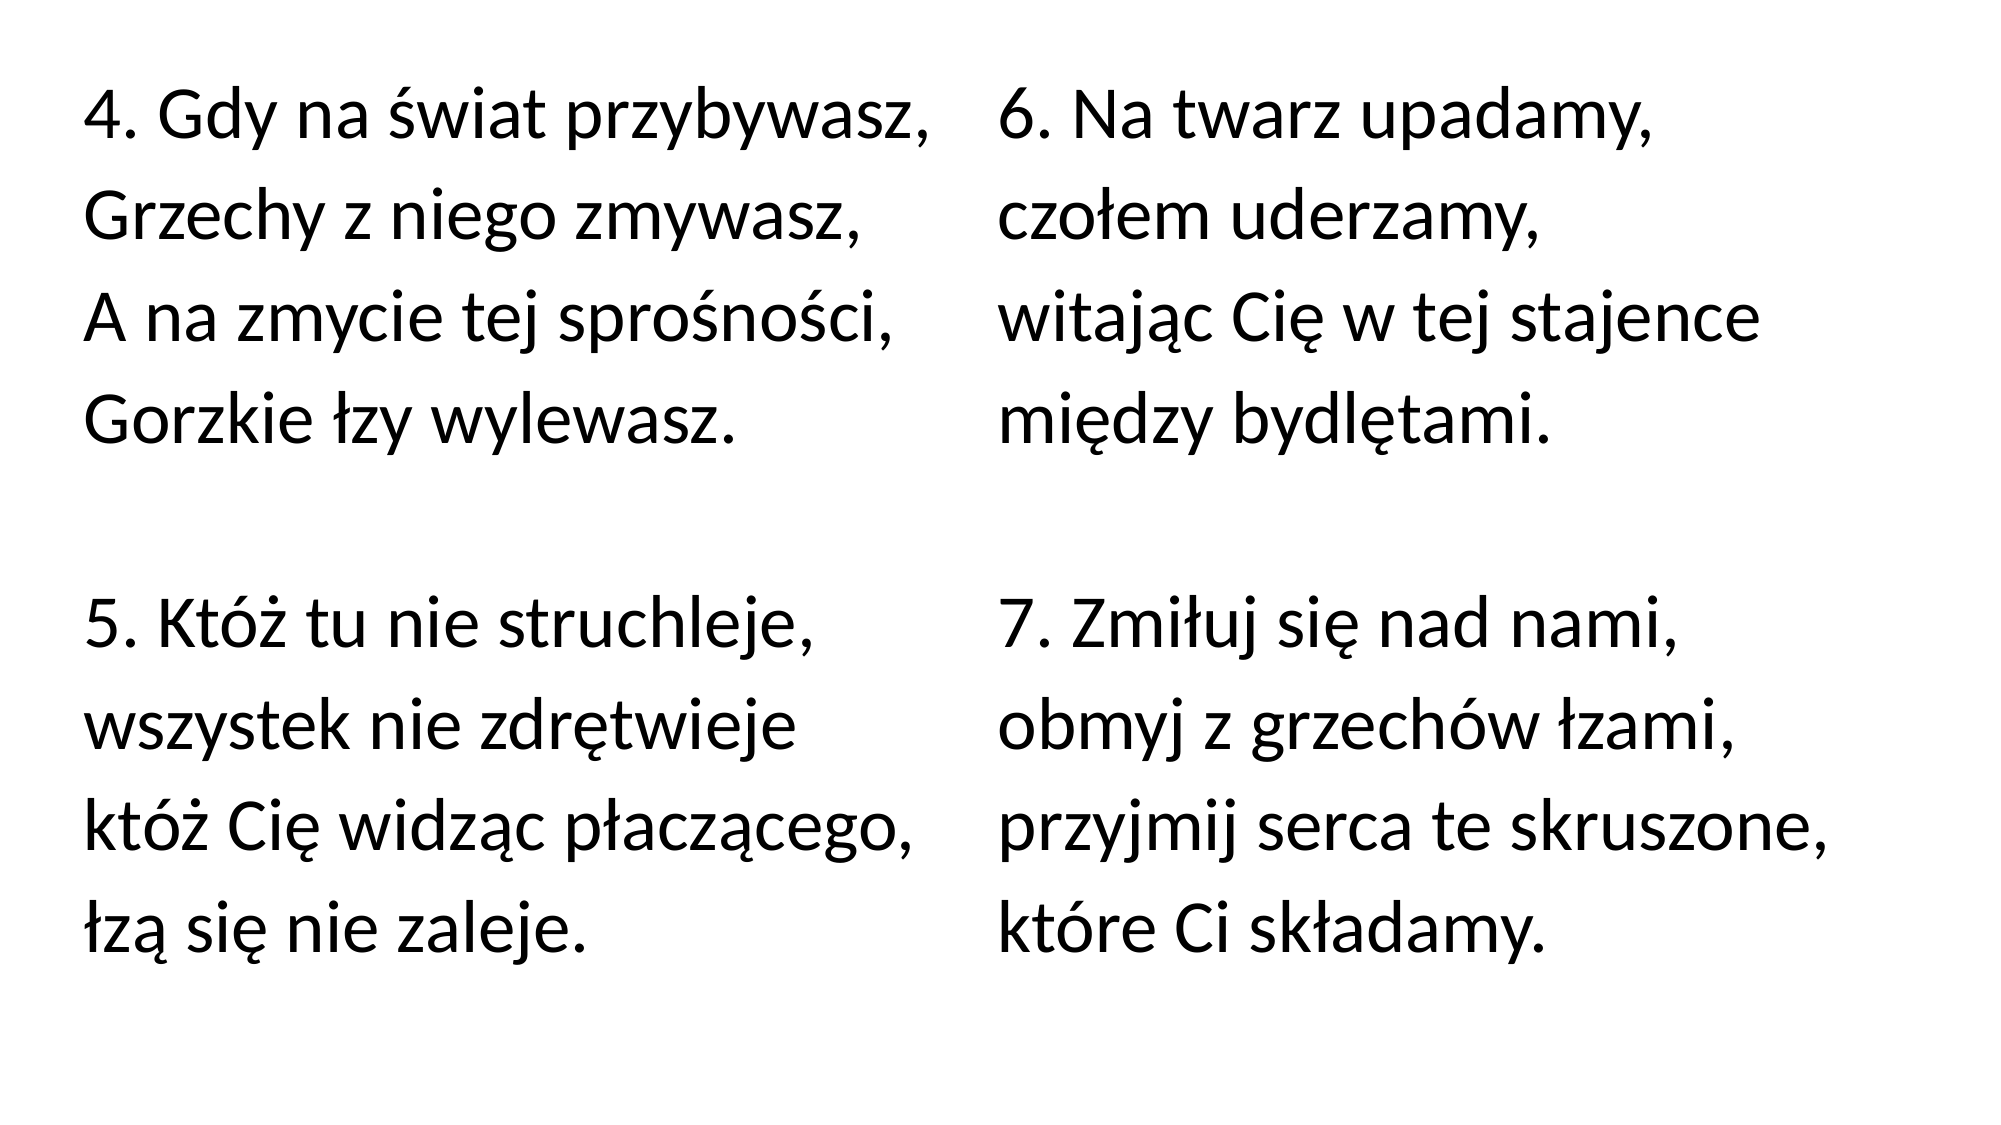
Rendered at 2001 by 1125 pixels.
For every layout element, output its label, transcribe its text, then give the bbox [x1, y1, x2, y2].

list 4. Gdy na świat przybywasz, Grzechy z niego zmywasz, A na zmycie tej sprośności, Gorzkie łzy wylewasz. 5. Któż tu nie struchleje, wszystek nie zdrętwieje któż Cię widząc płaczącego, łzą się nie zaleje. 6. Na twarz upadamy, czołem uderzamy, witając Cię w tej stajence między bydlętami. 7. Zmiłuj się nad nami, obmyj z grzechów łzami, przyjmij serca te skruszone, które Ci składamy. [68, 66, 1926, 1037]
